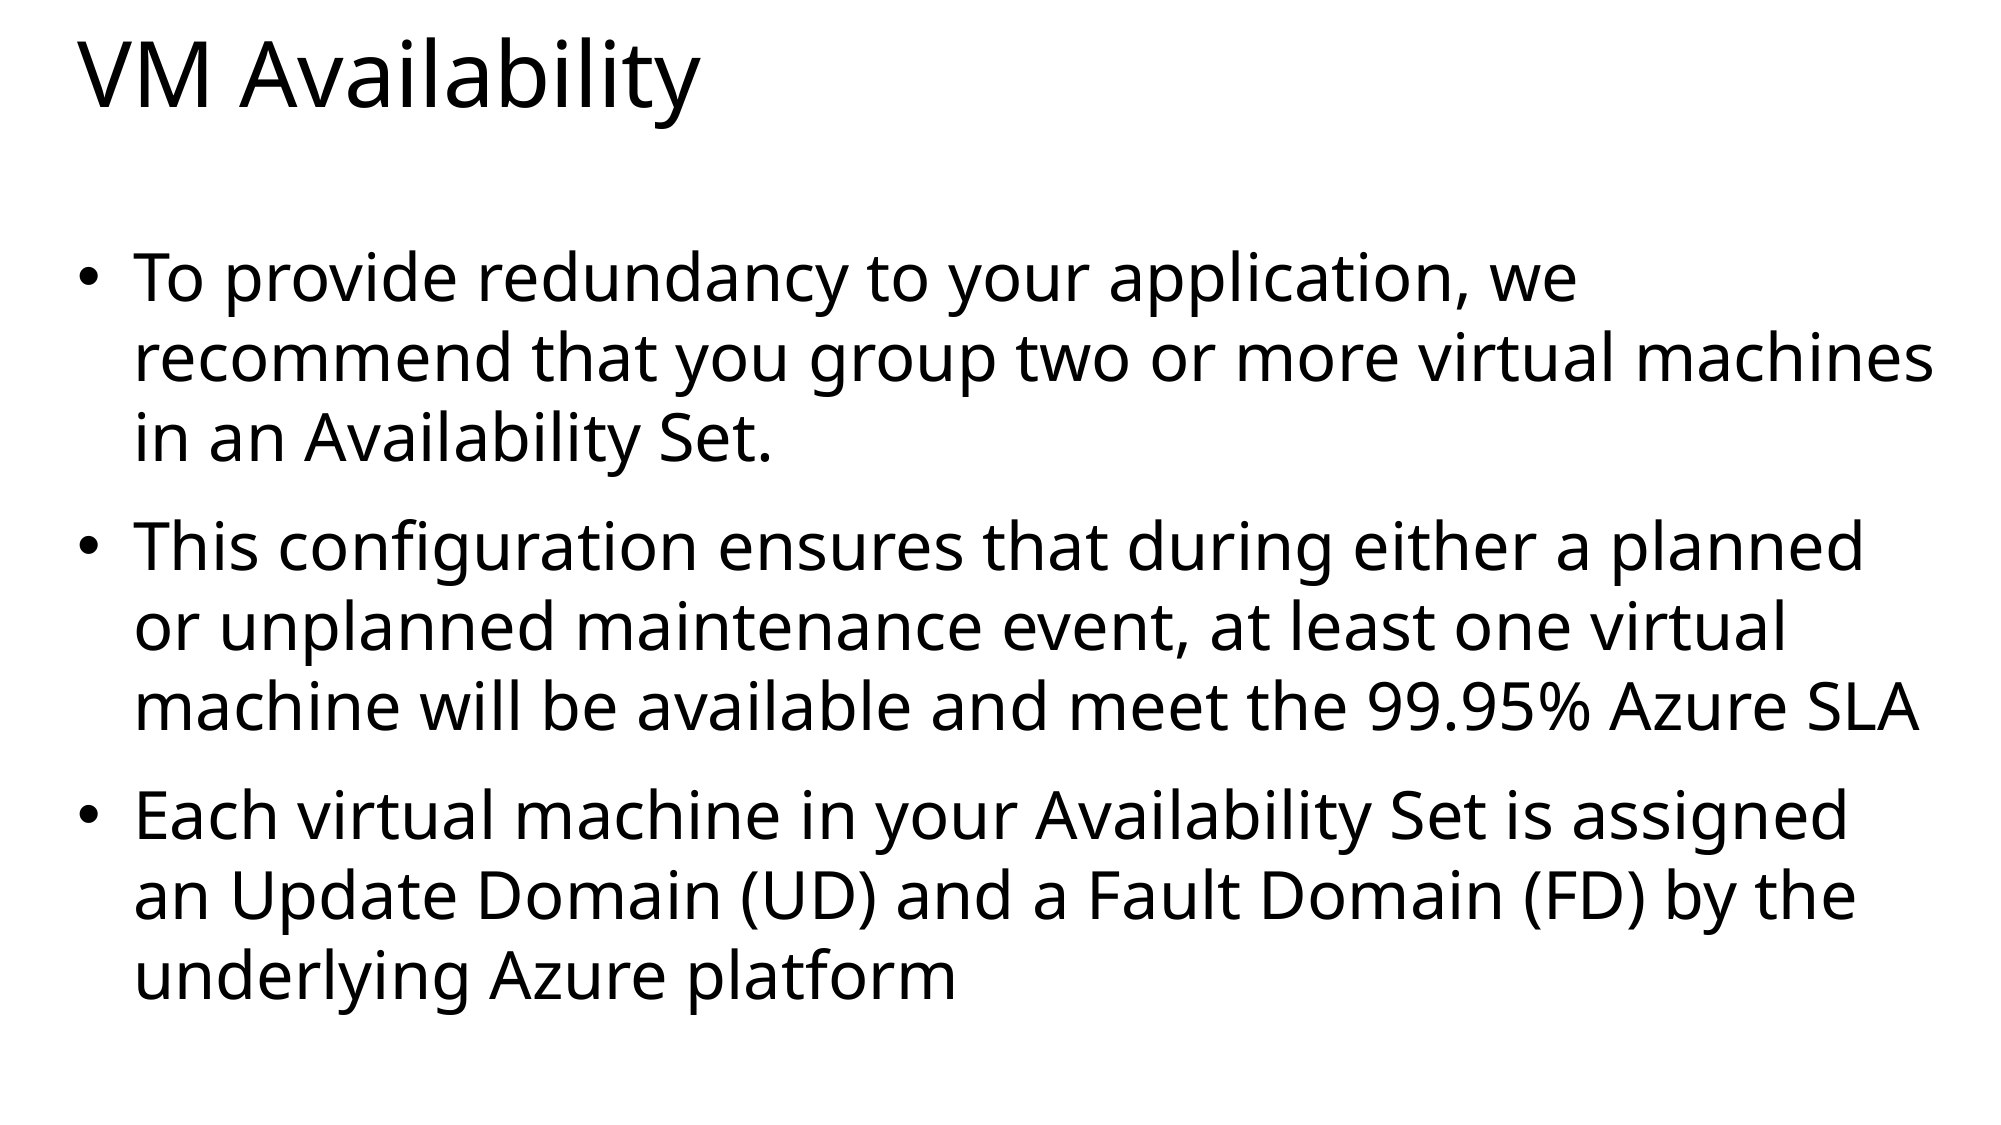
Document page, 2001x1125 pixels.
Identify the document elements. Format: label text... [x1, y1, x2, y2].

title VM Availability [62, 29, 1953, 205]
list To provide redundancy to your application, we recommend that you group two or more virtual machines in an Availability Set. This configuration ensures that during either a planned or unplanned maintenance event, at least one virtual machine will be available and meet the 99.95% Azure SLA Each virtual machine in your Availability Set is assigned an Update Domain (UD) and a Fault Domain (FD) by the underlying Azure platform [62, 227, 1953, 1096]
